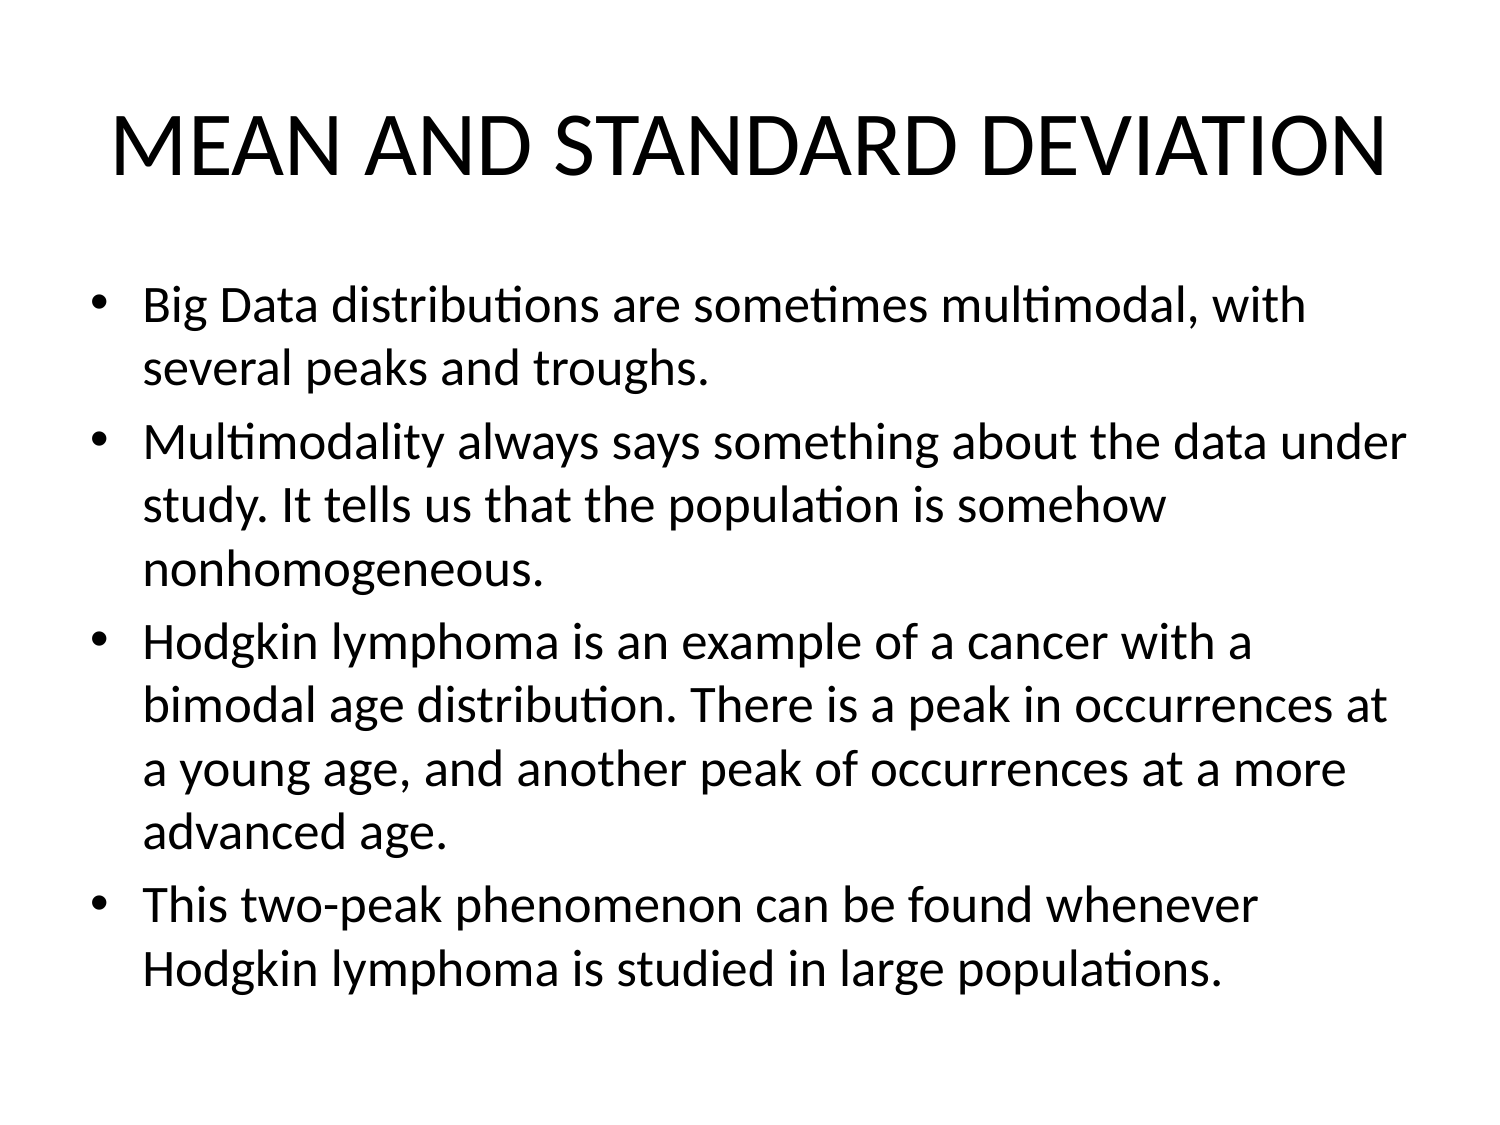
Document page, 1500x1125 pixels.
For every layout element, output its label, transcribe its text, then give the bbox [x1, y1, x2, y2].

list Big Data distributions are sometimes multimodal, with several peaks and troughs. Multimodality always says something about the data under study. It tells us that the population is somehow nonhomogeneous. Hodgkin lymphoma is an example of a cancer with a bimodal age distribution. There is a peak in occurrences at a young age, and another peak of occurrences at a more advanced age. This two-peak phenomenon can be found whenever Hodgkin lymphoma is studied in large populations. [75, 262, 1425, 1005]
title MEAN AND STANDARD DEVIATION [75, 45, 1425, 233]
